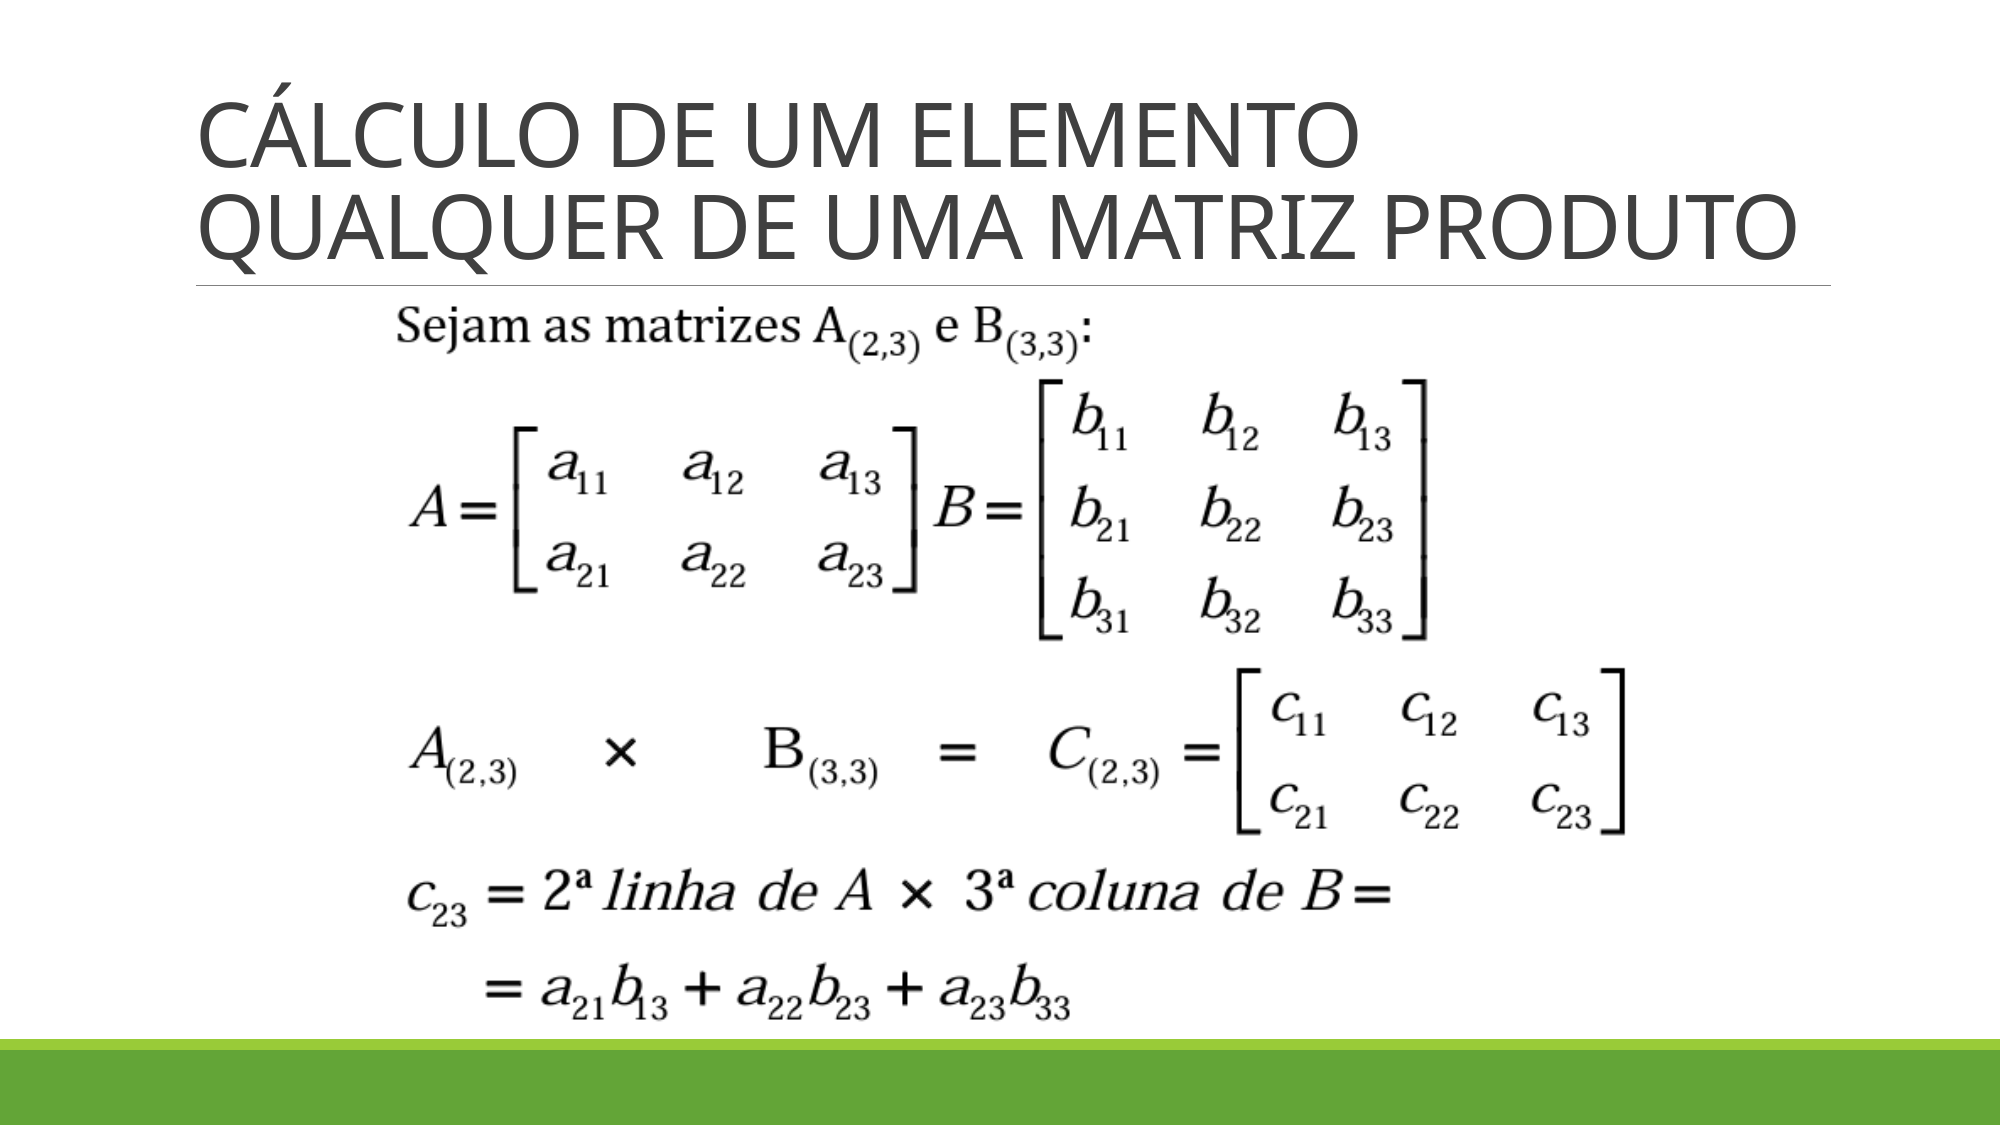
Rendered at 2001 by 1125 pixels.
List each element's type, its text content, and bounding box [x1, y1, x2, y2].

picture [365, 289, 1643, 1030]
title CÁLCULO DE UM ELEMENTO QUALQUER DE UMA MATRIZ PRODUTO [180, 47, 1830, 285]
